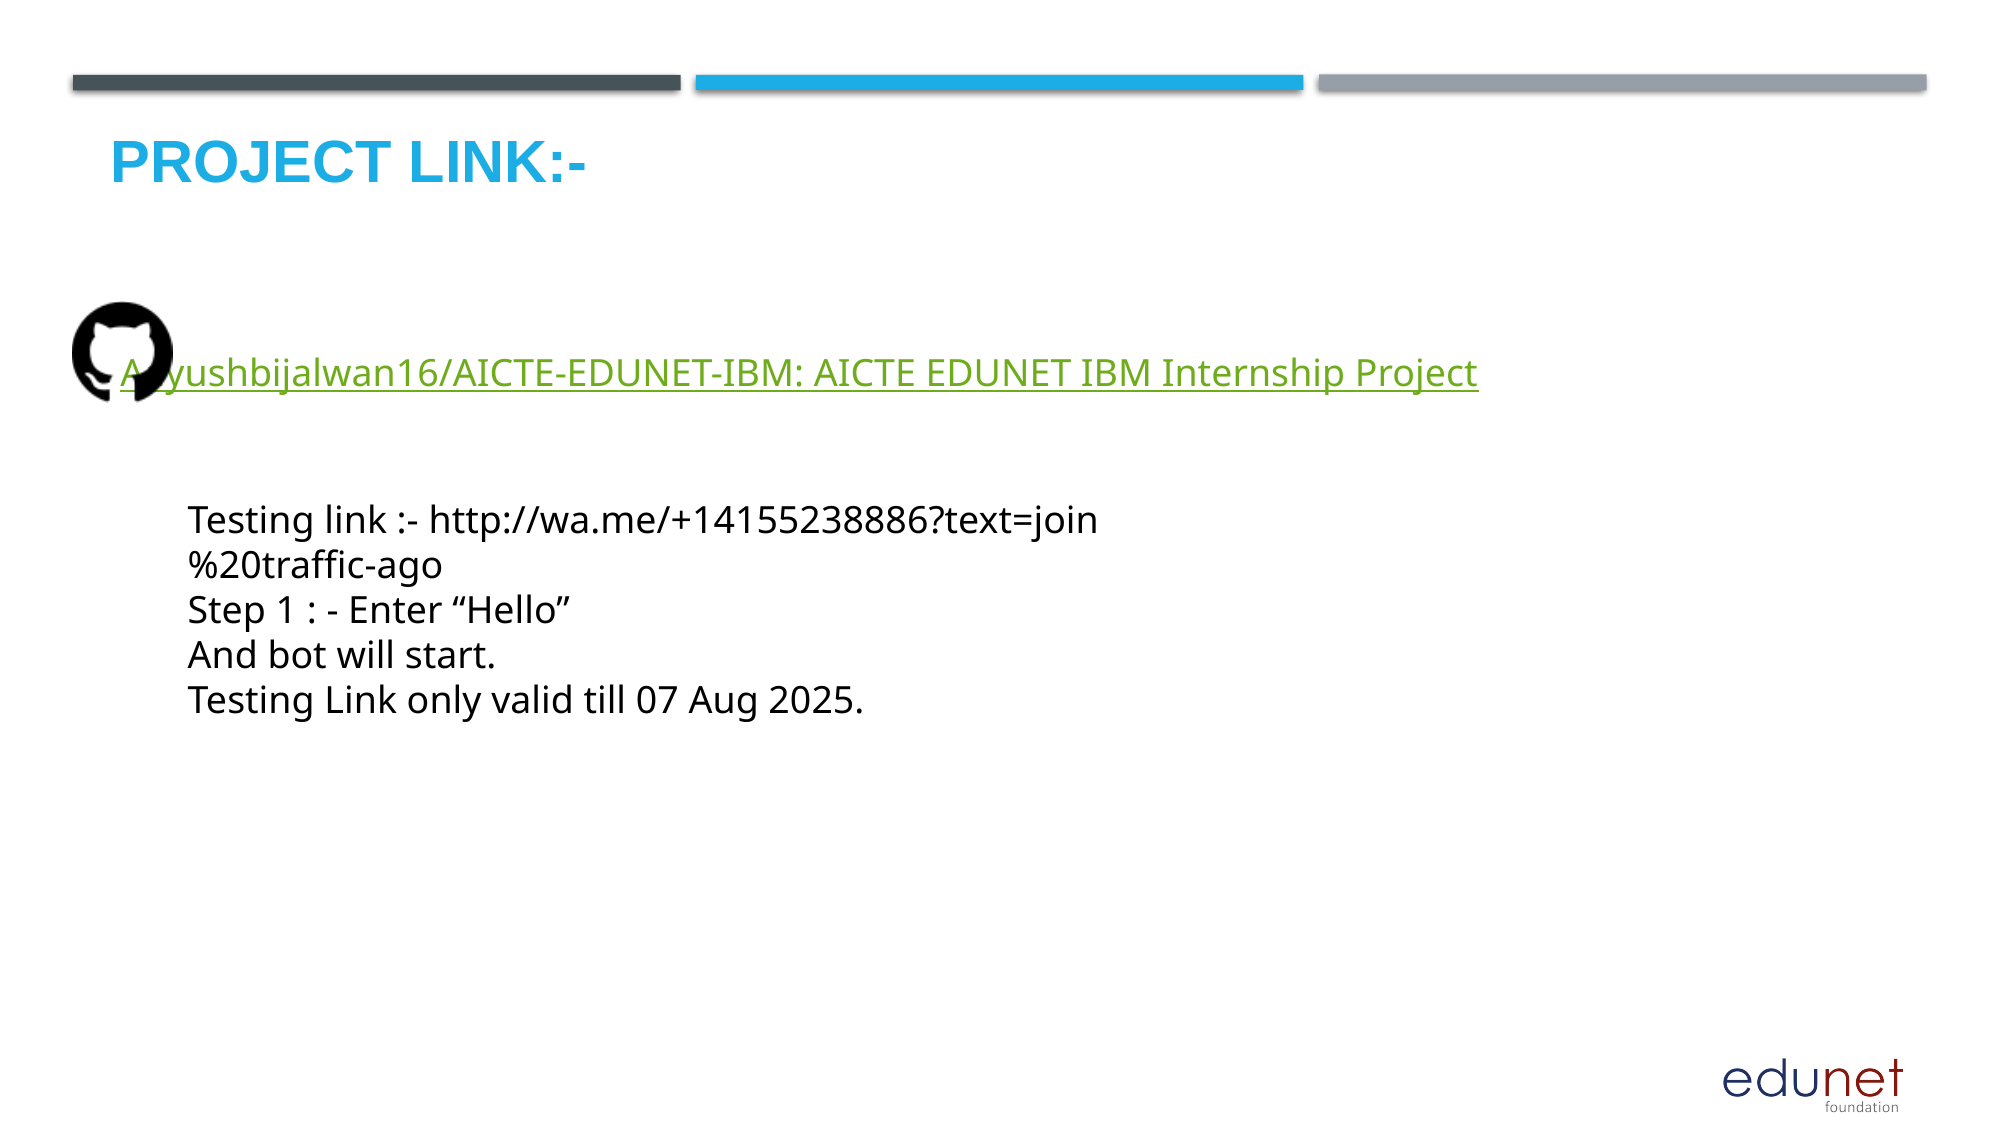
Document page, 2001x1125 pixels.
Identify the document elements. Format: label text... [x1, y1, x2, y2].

title pRoject link:- [95, 115, 1905, 203]
text_box Aayushbijalwan16/AICTE-EDUNET-IBM: AICTE EDUNET IBM Internship Project [178, 341, 1494, 408]
text_box Testing link :- http://wa.me/+14155238886?text=join %20traffic-ago Step 1 : - Enter “Hello” And bot will start. Testing Link only valid till 07 Aug 2025. [172, 489, 1304, 729]
picture [71, 301, 174, 403]
picture [1719, 1056, 1905, 1116]
